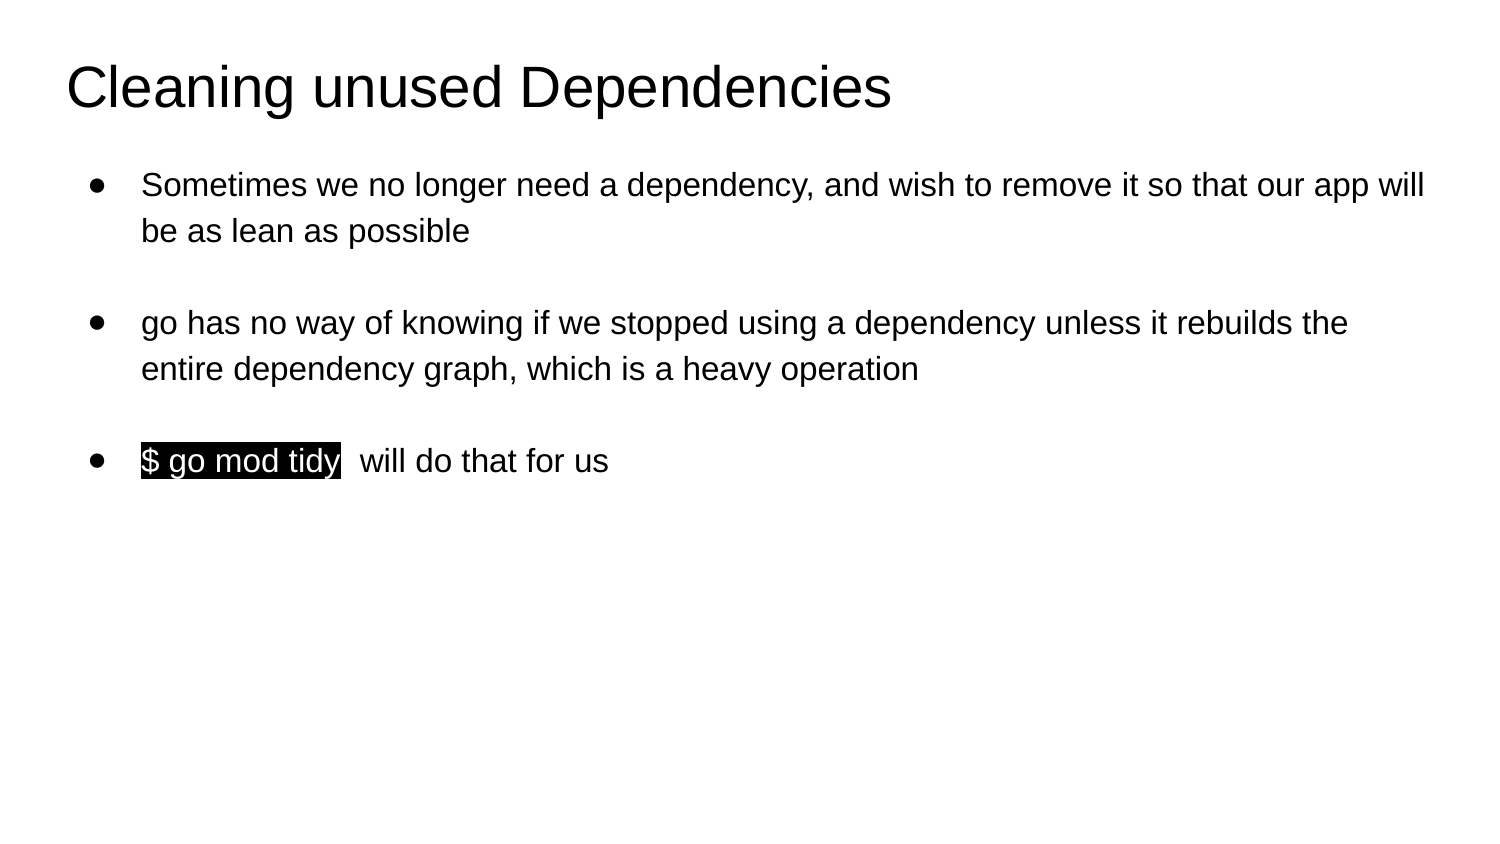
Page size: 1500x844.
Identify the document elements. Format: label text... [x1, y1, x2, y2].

list Sometimes we no longer need a dependency, and wish to remove it so that our app will be as lean as possible go has no way of knowing if we stopped using a dependency unless it rebuilds the entire dependency graph, which is a heavy operation $ go mod tidy will do that for us [51, 142, 1449, 750]
title Cleaning unused Dependencies [51, 33, 1449, 128]
